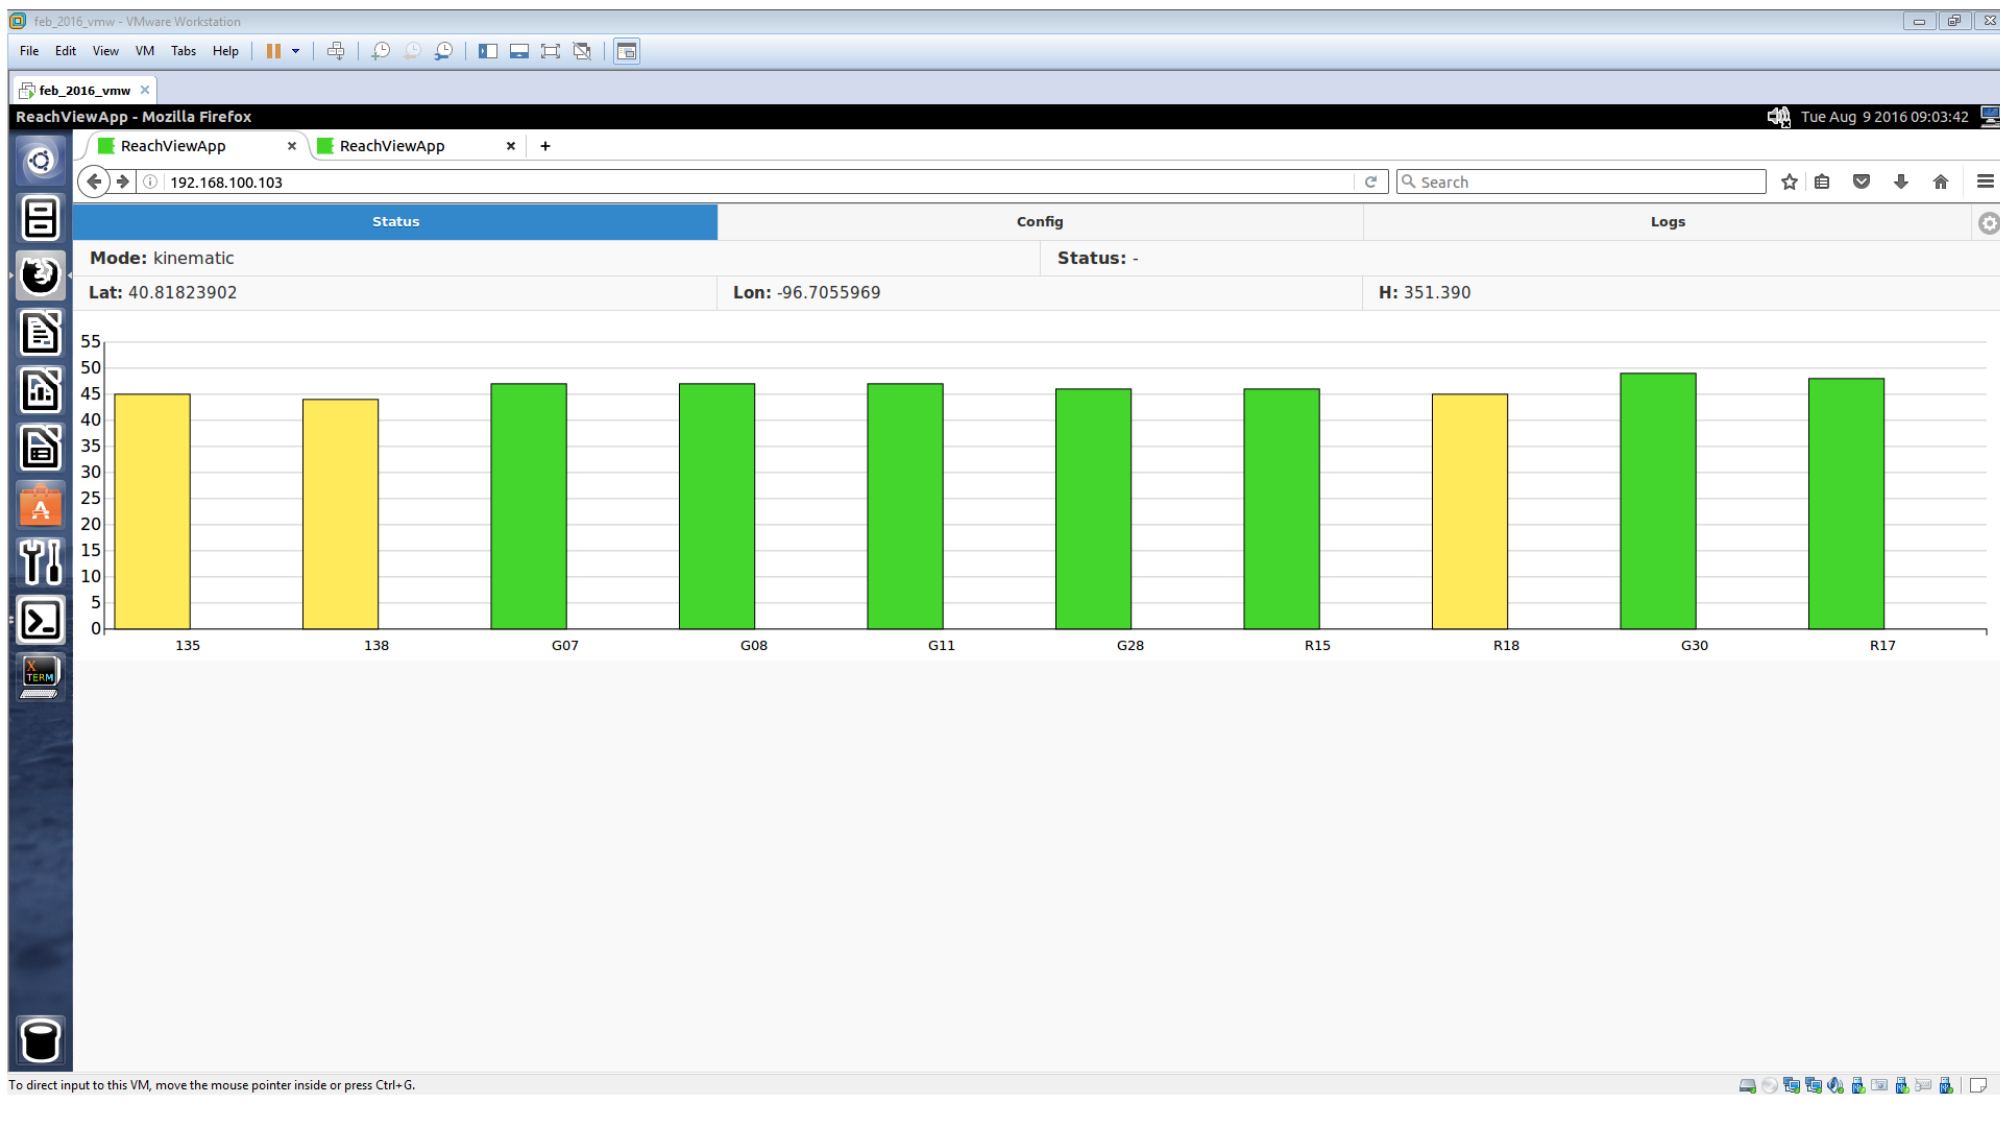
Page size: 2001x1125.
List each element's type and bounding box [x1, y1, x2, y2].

list [0, 1, 2000, 1103]
